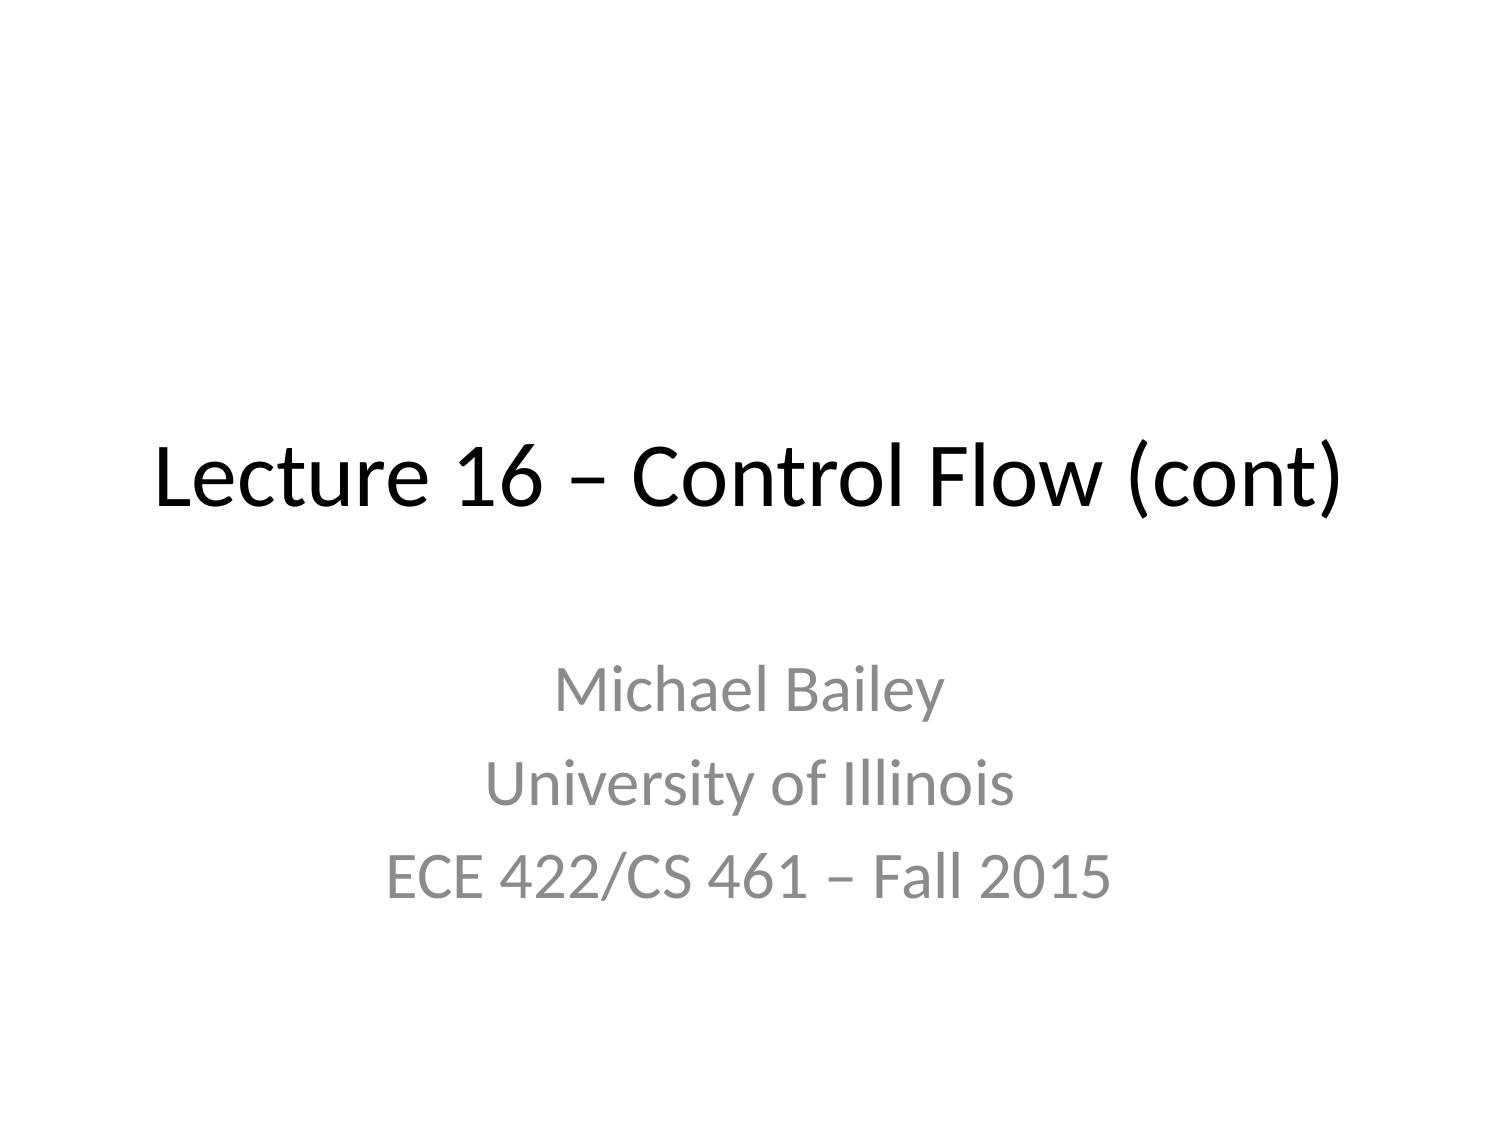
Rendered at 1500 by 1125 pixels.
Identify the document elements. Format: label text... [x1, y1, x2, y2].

title Lecture 16 – Control Flow (cont) [112, 349, 1388, 591]
subtitle Michael Bailey University of Illinois ECE 422/CS 461 – Fall 2015 [225, 637, 1275, 925]
